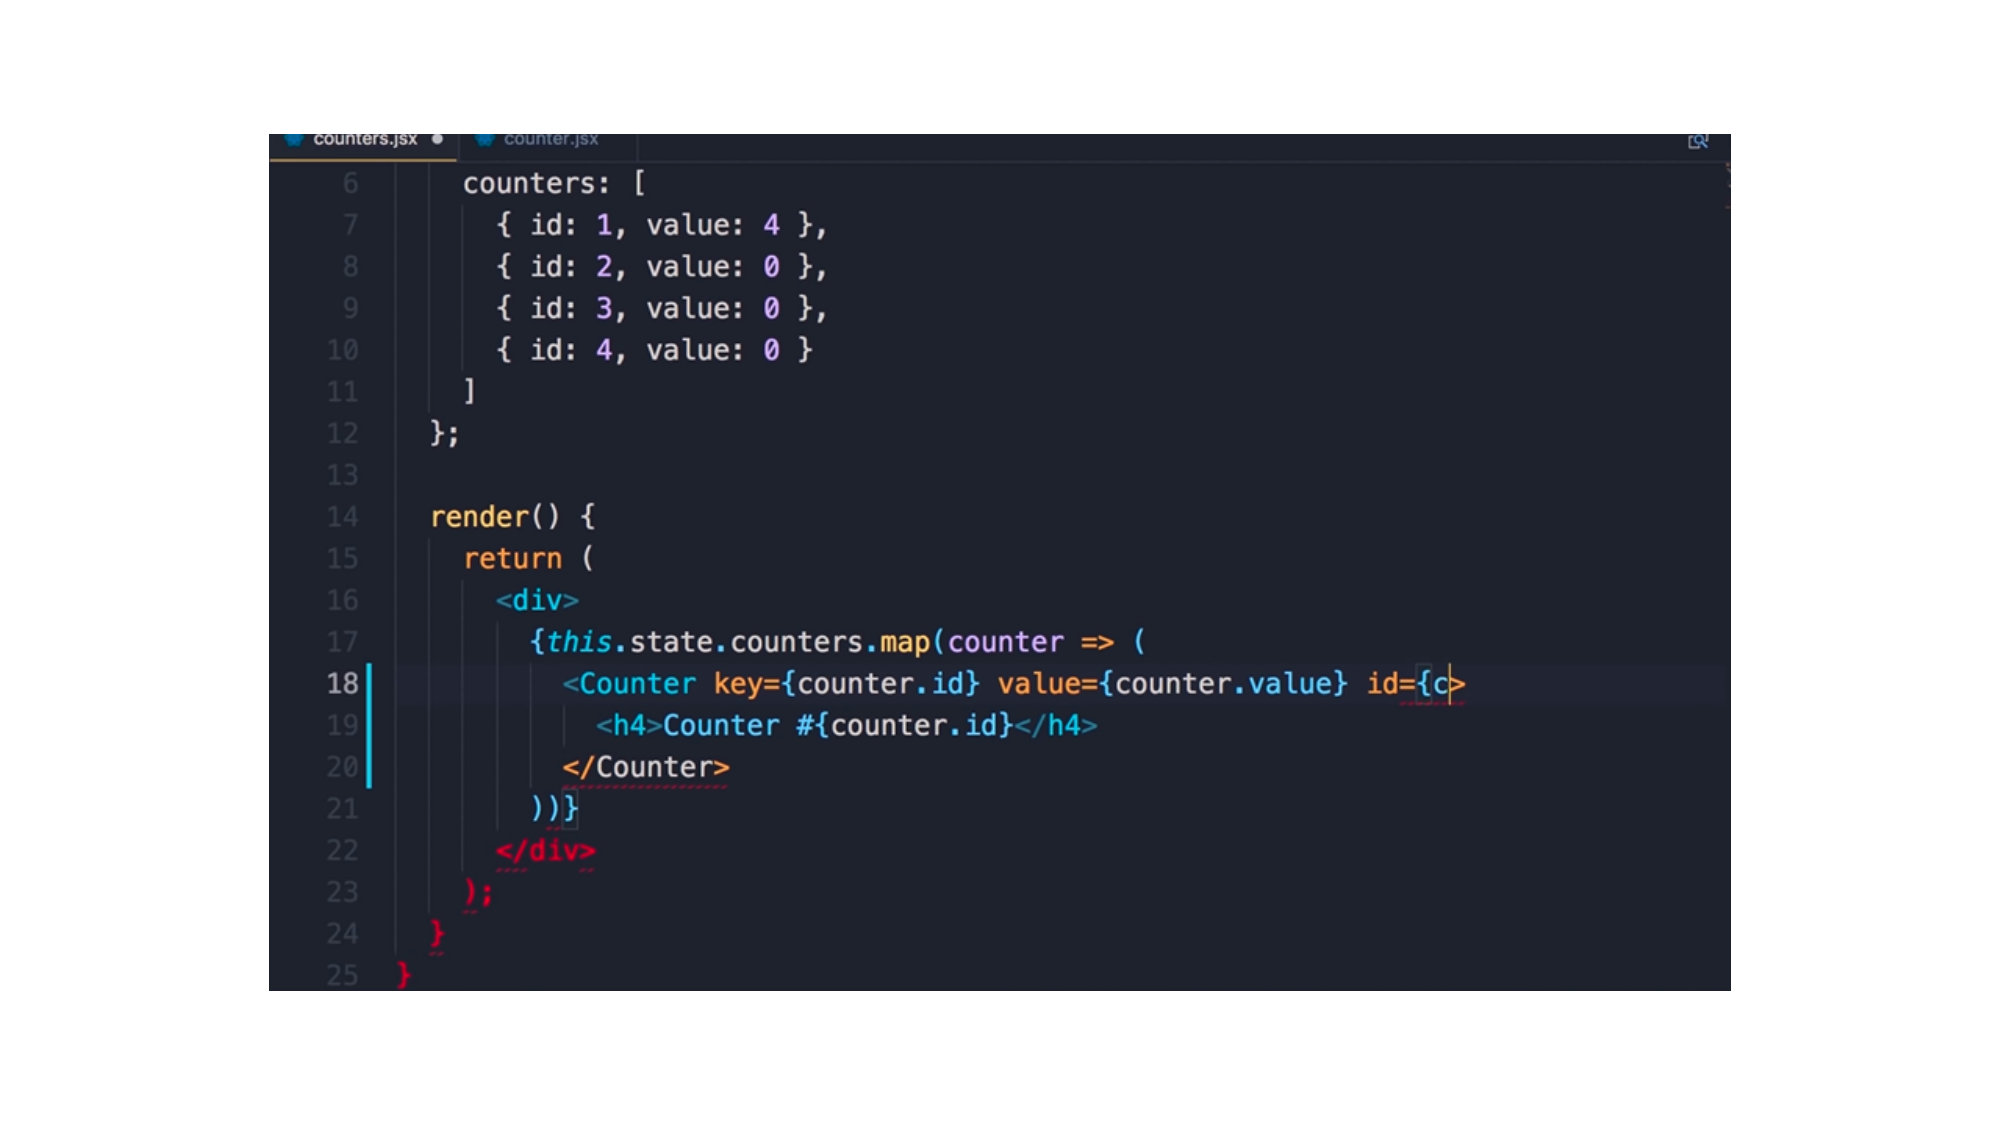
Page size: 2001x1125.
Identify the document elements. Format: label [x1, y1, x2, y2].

picture [269, 134, 1731, 991]
picture [290, 134, 298, 142]
picture [480, 134, 489, 142]
